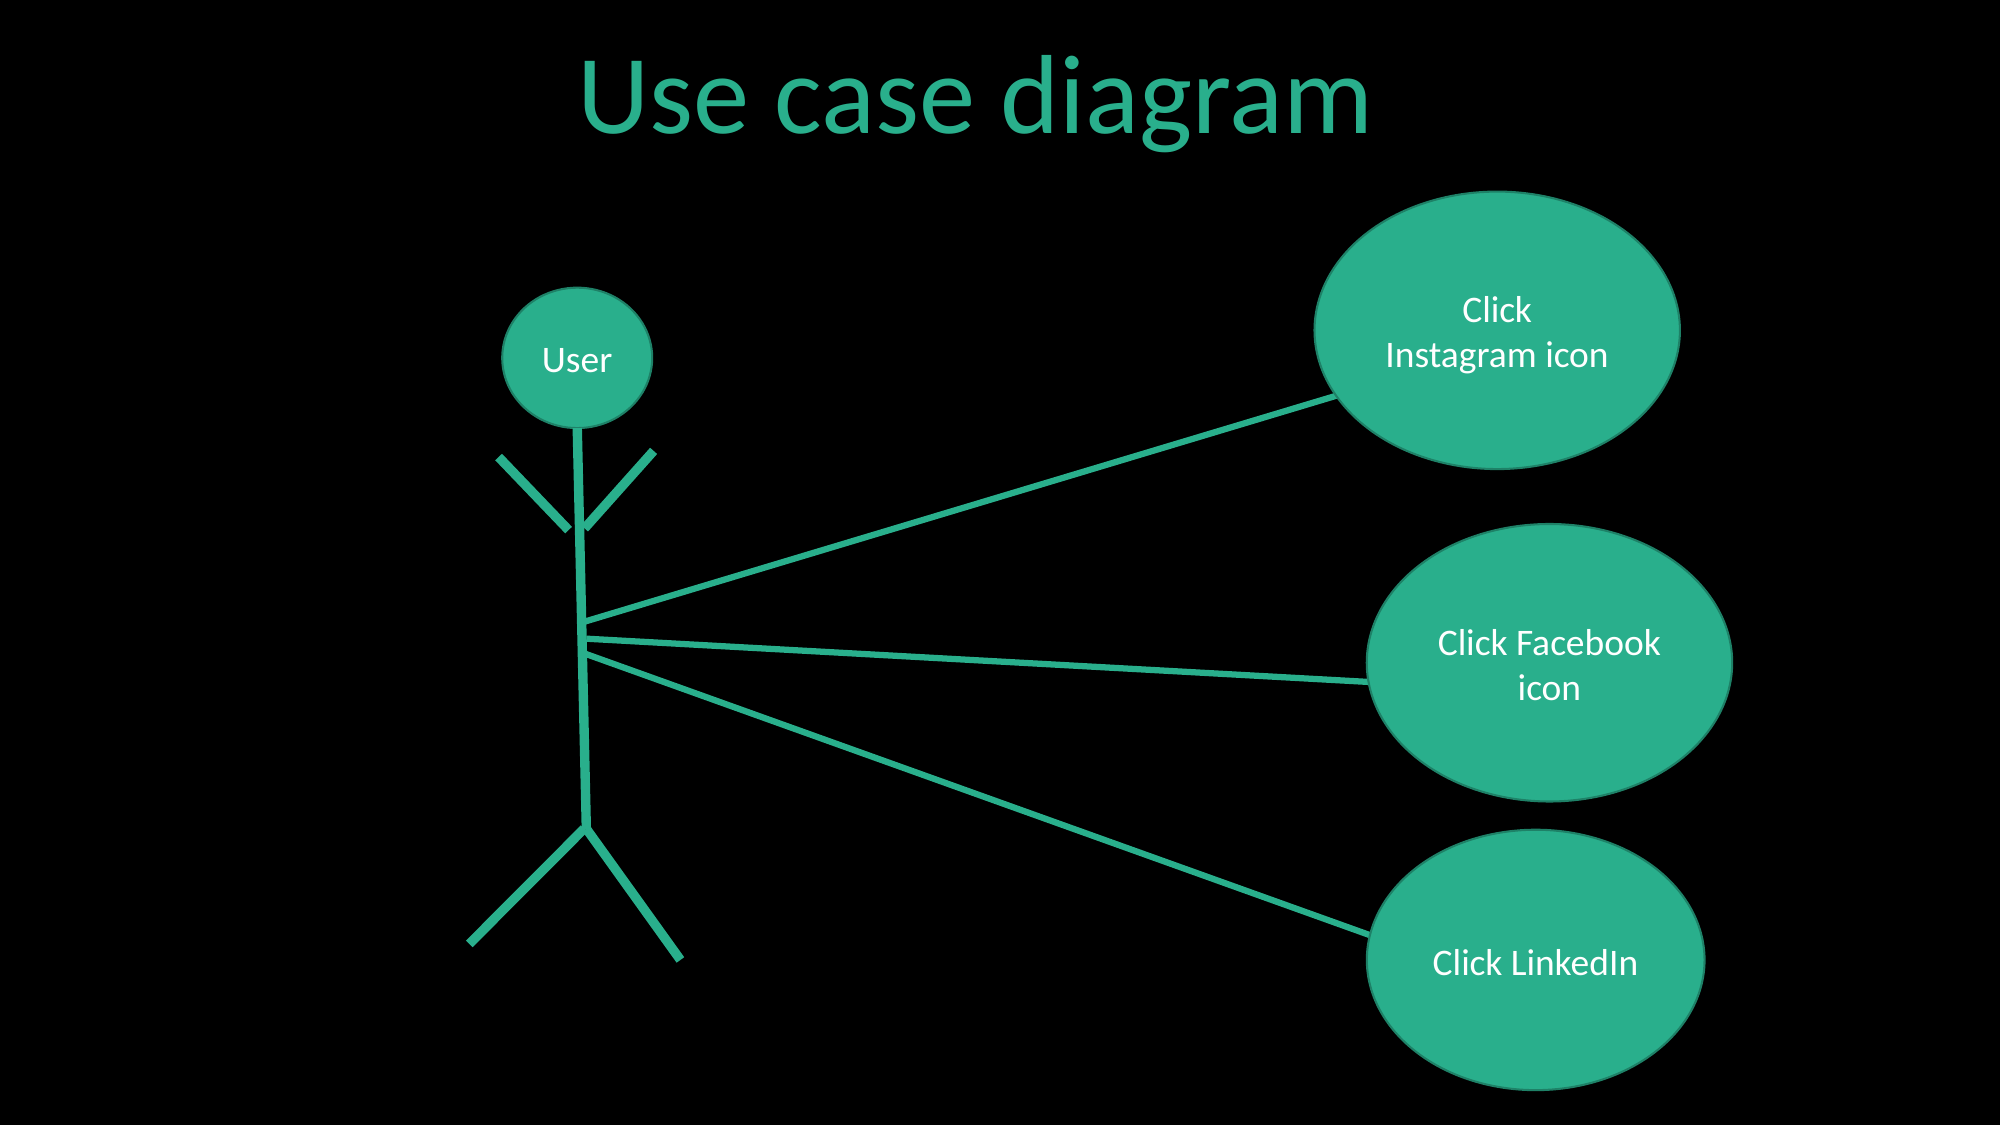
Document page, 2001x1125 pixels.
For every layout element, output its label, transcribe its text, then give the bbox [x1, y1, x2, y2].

text_box User [501, 286, 654, 429]
text_box Click Instagram icon [1313, 190, 1681, 471]
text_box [586, 828, 681, 960]
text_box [469, 828, 585, 944]
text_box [587, 653, 1375, 937]
text_box Use case diagram [561, 13, 1389, 164]
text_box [498, 456, 569, 531]
text_box Click Facebook icon [1368, 522, 1734, 803]
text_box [584, 450, 654, 529]
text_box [587, 638, 1379, 683]
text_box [581, 393, 1342, 623]
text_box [577, 428, 587, 830]
text_box Click LinkedIn [1365, 828, 1706, 1092]
